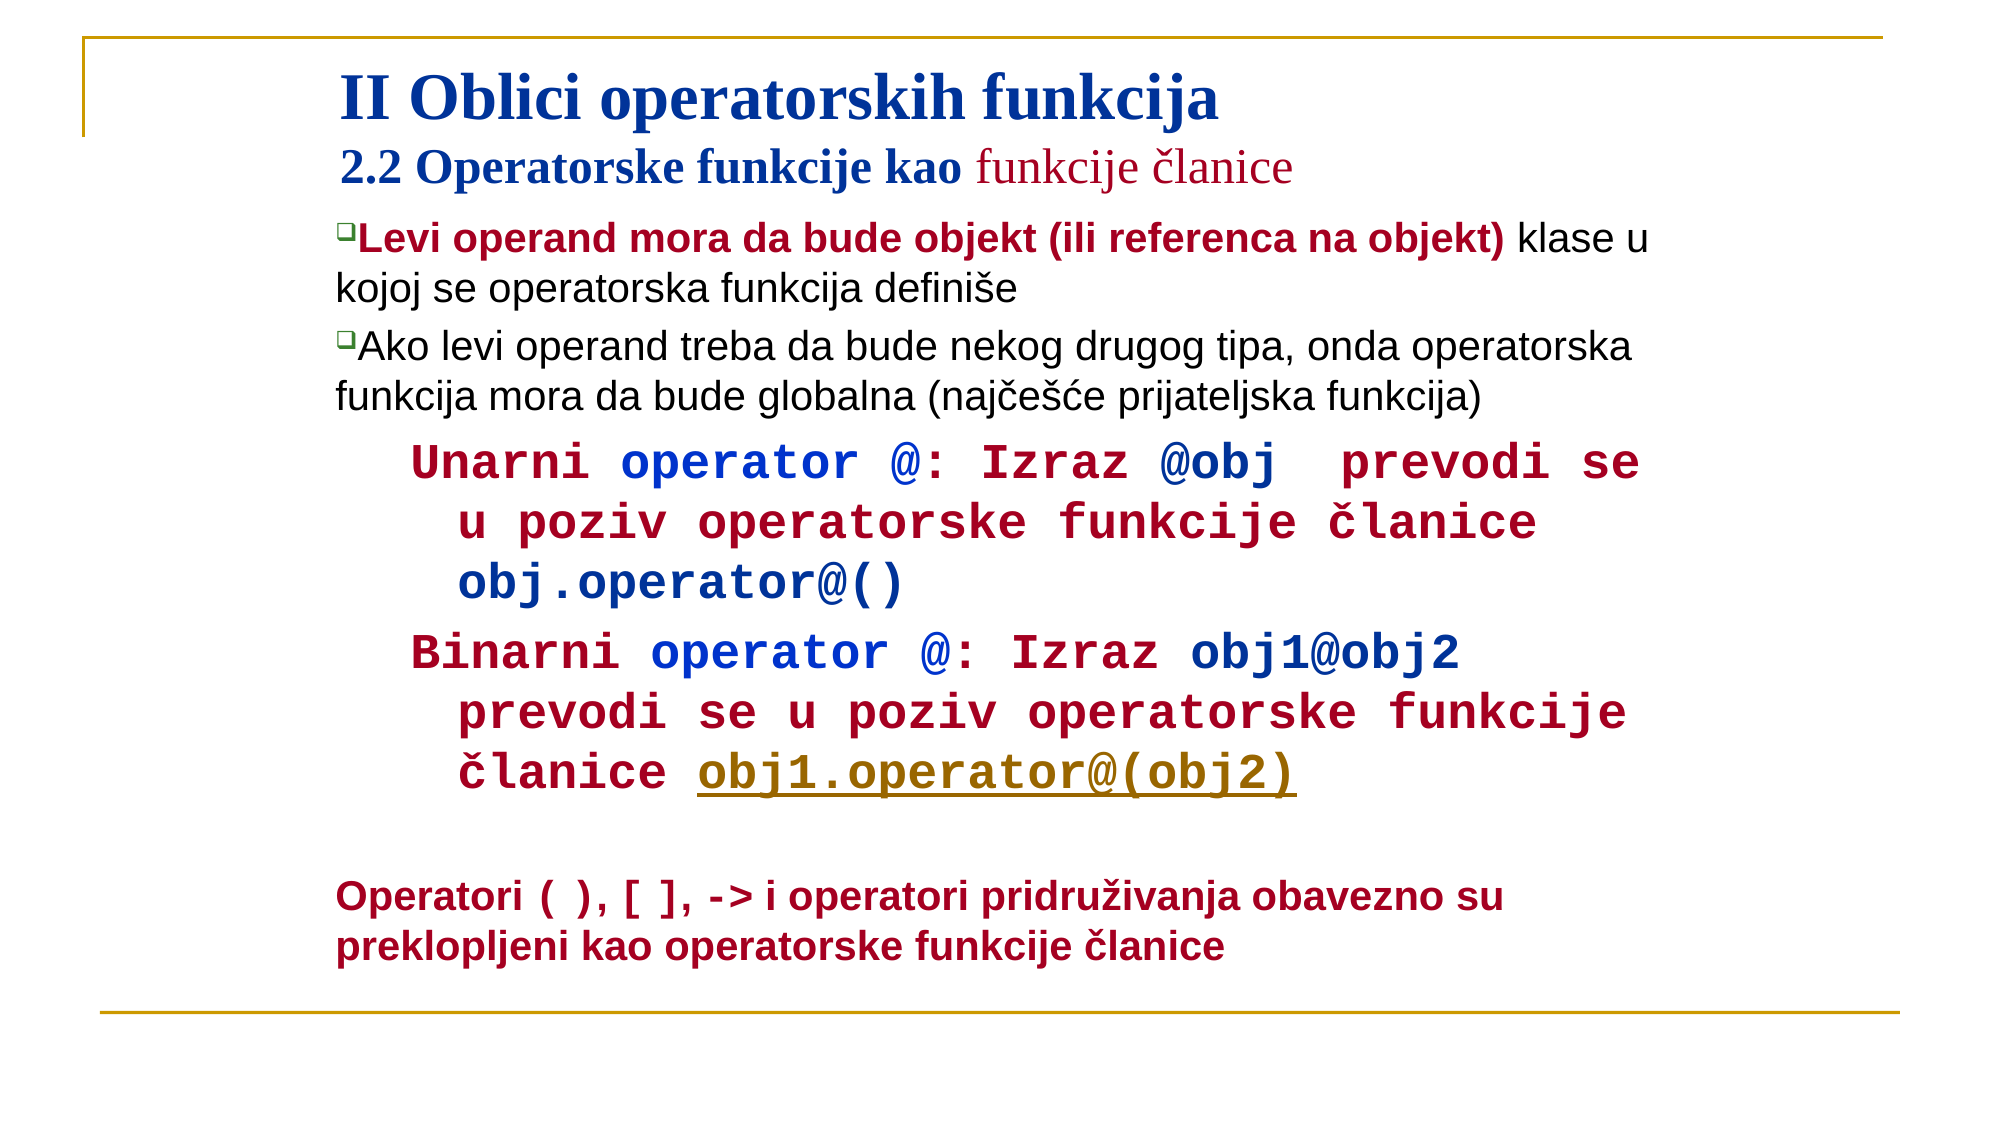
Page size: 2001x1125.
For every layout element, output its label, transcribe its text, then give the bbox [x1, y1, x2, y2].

title II Oblici operatorskih funkcija 2.2 Operatorske funkcije kao funkcije članice [324, 45, 1675, 211]
list Levi operand mora da bude objekt (ili referenca na objekt) klase u kojoj se operatorska funkcija definiše Ako levi operand treba da bude nekog drugog tipa, onda operatorska funkcija mora da bude globalna (najčešće prijateljska funkcija) Unarni operator @: Izraz @obj prevodi se u poziv operatorske funkcije članice obj.operator@() Binarni operator @: Izraz obj1@obj2 prevodi se u poziv operatorske funkcije članice obj1.operator@(obj2) Operatori ( ), [ ], -> i operatori pridruživanja obavezno su preklopljeni kao operatorske funkcije članice [320, 202, 1671, 1024]
